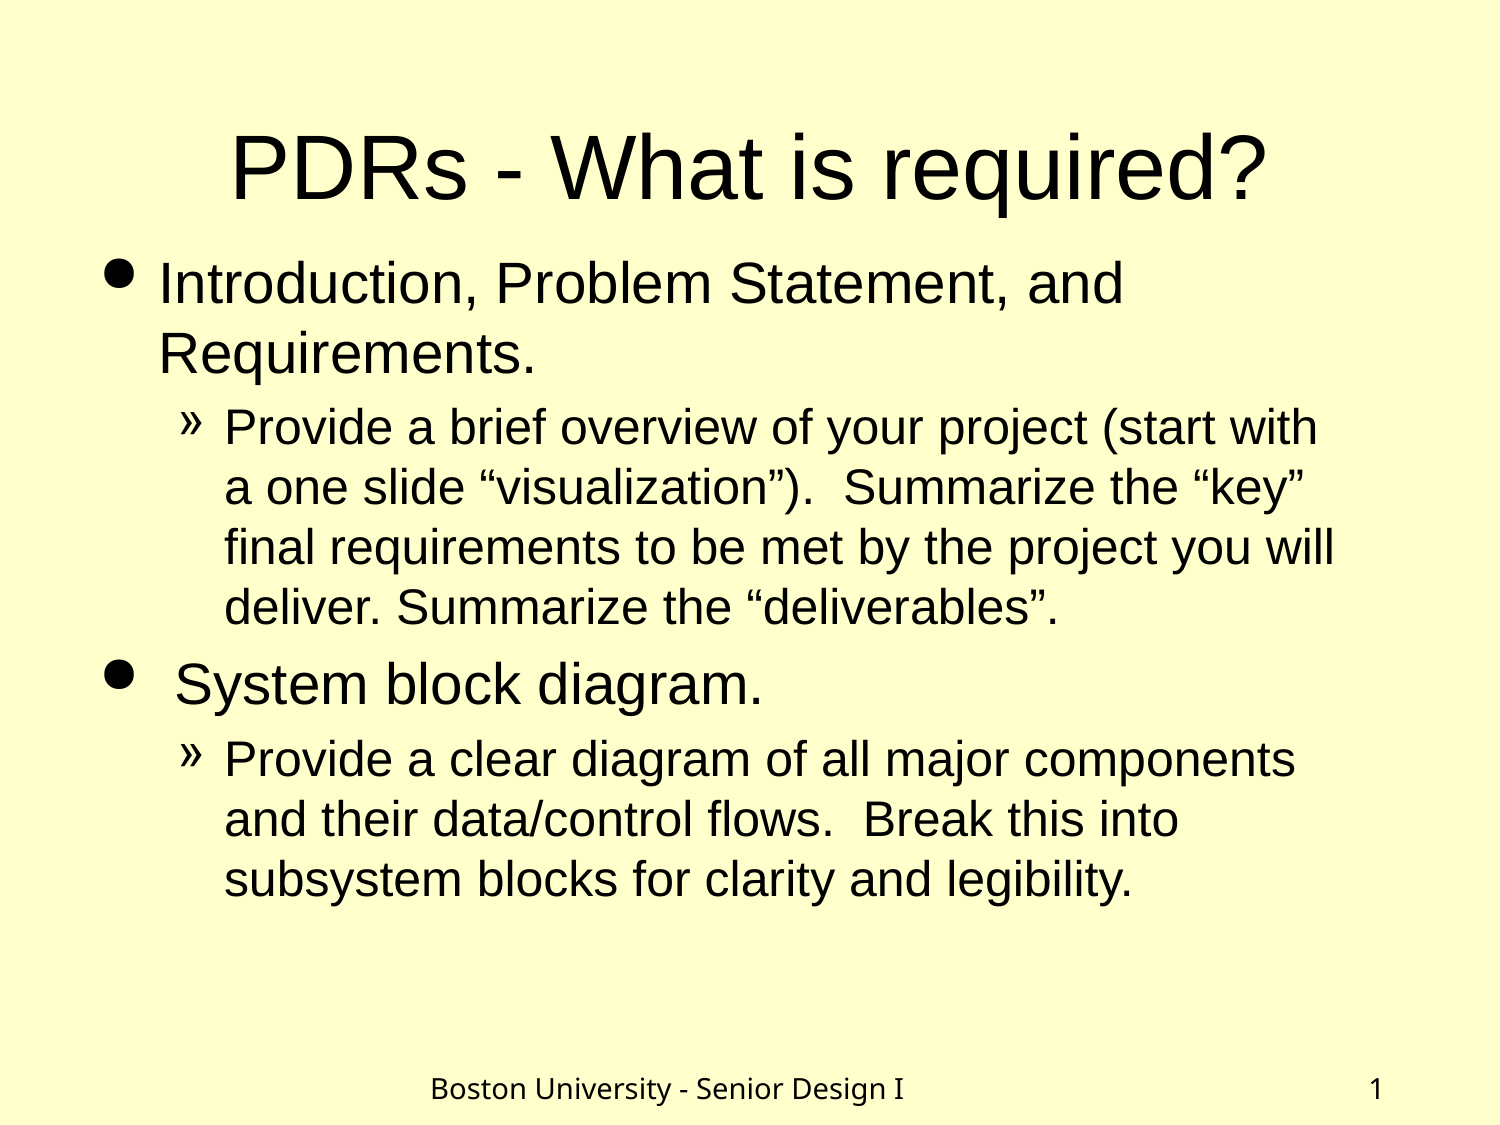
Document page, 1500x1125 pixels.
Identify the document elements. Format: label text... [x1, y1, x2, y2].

list Introduction, Problem Statement, and Requirements. Provide a brief overview of your project (start with a one slide “visualization”). Summarize the “key” final requirements to be met by the project you will deliver. Summarize the “deliverables”. System block diagram. Provide a clear diagram of all major components and their data/control flows. Break this into subsystem blocks for clarity and legibility. [87, 237, 1363, 913]
slide_number 1 [1025, 1062, 1400, 1125]
title PDRs - What is required? [112, 37, 1388, 225]
footer Boston University - Senior Design I [322, 1062, 1013, 1125]
